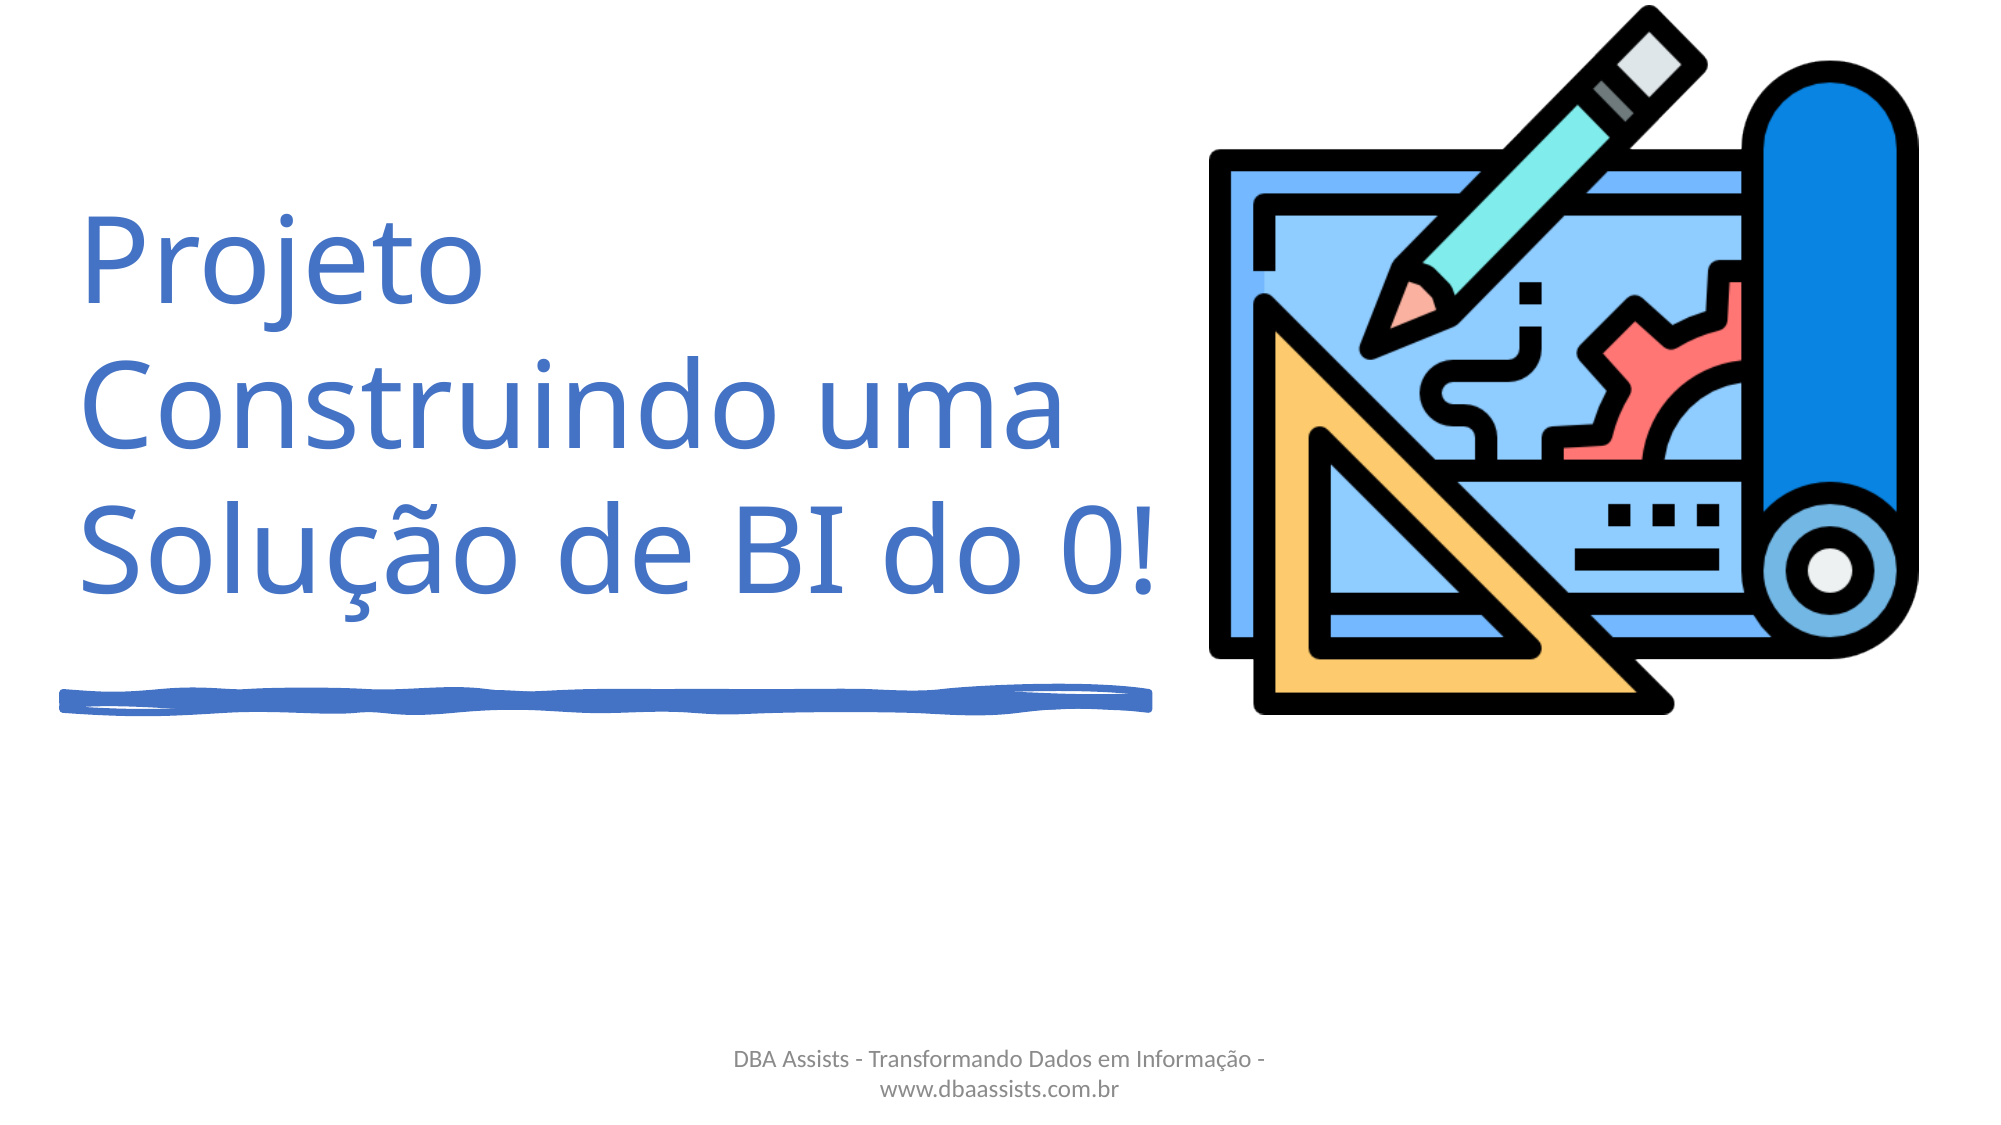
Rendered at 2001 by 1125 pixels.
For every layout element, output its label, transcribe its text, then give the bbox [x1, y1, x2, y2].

text_box [61, 686, 1150, 714]
picture [1209, 5, 1919, 715]
text_box Projeto Construindo uma Solução de BI do 0! [62, 175, 1210, 755]
footer DBA Assists - Transformando Dados em Informação - www.dbaassists.com.br [662, 1042, 1338, 1103]
